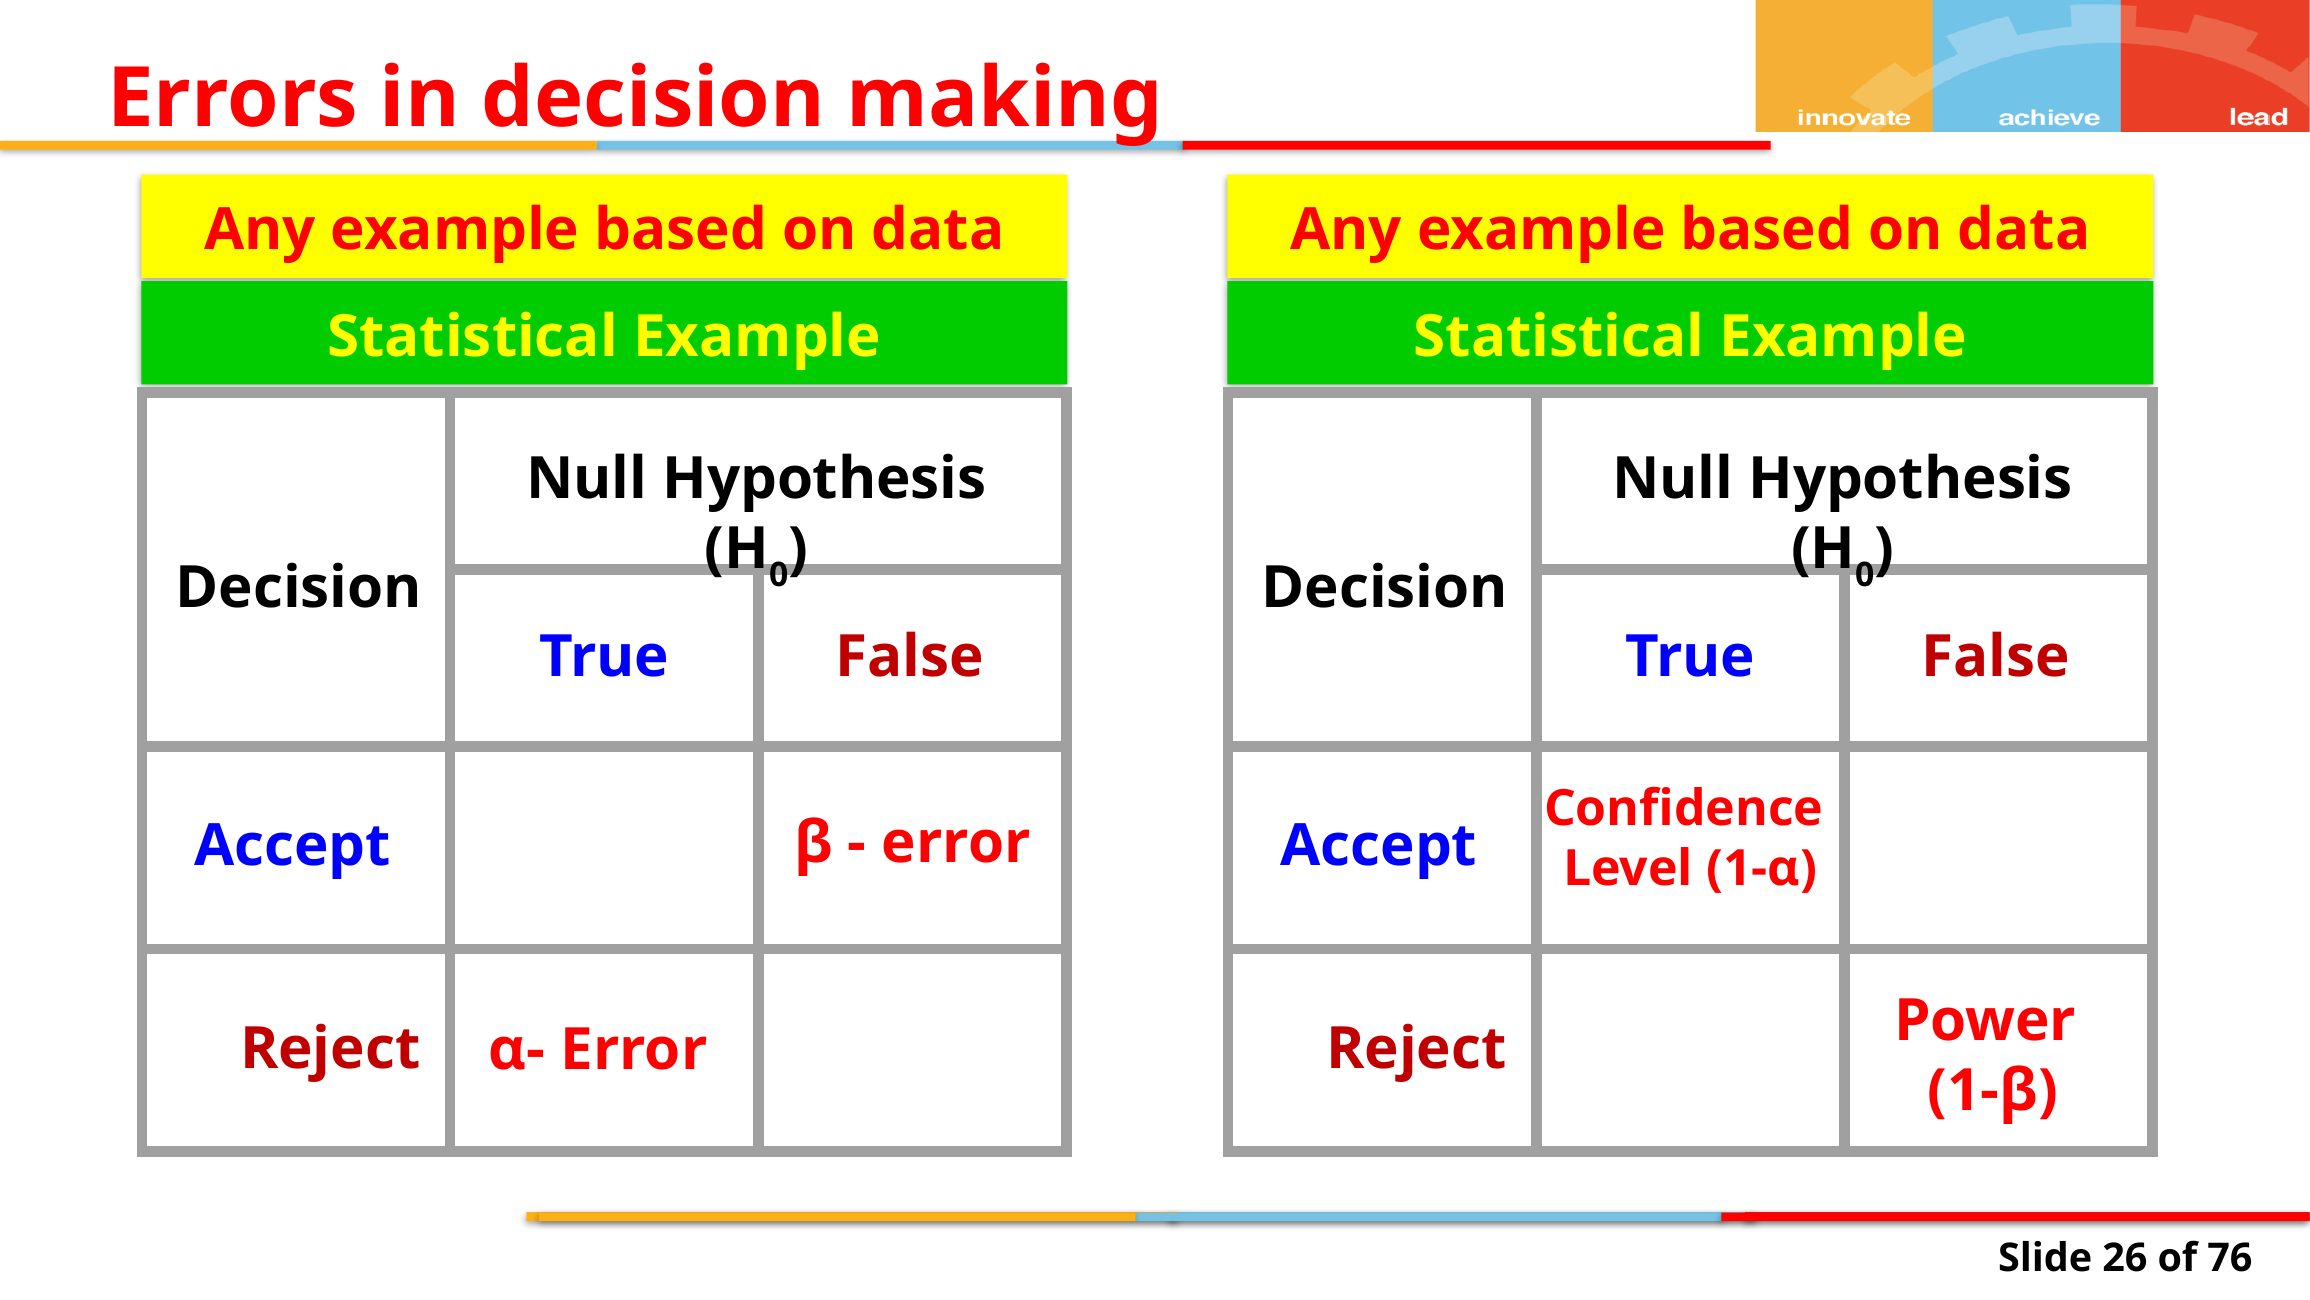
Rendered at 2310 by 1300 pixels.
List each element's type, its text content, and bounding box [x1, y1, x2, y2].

text_box Statistical Example [1227, 281, 2154, 385]
text_box Statistical Example [141, 281, 1068, 385]
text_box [1192, 390, 2154, 1154]
text_box Any example based on data [1227, 174, 2154, 278]
picture [1755, 0, 2310, 132]
title Errors in decision making [92, 12, 2171, 125]
text_box Any example based on data [141, 174, 1068, 278]
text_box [106, 390, 1068, 1154]
